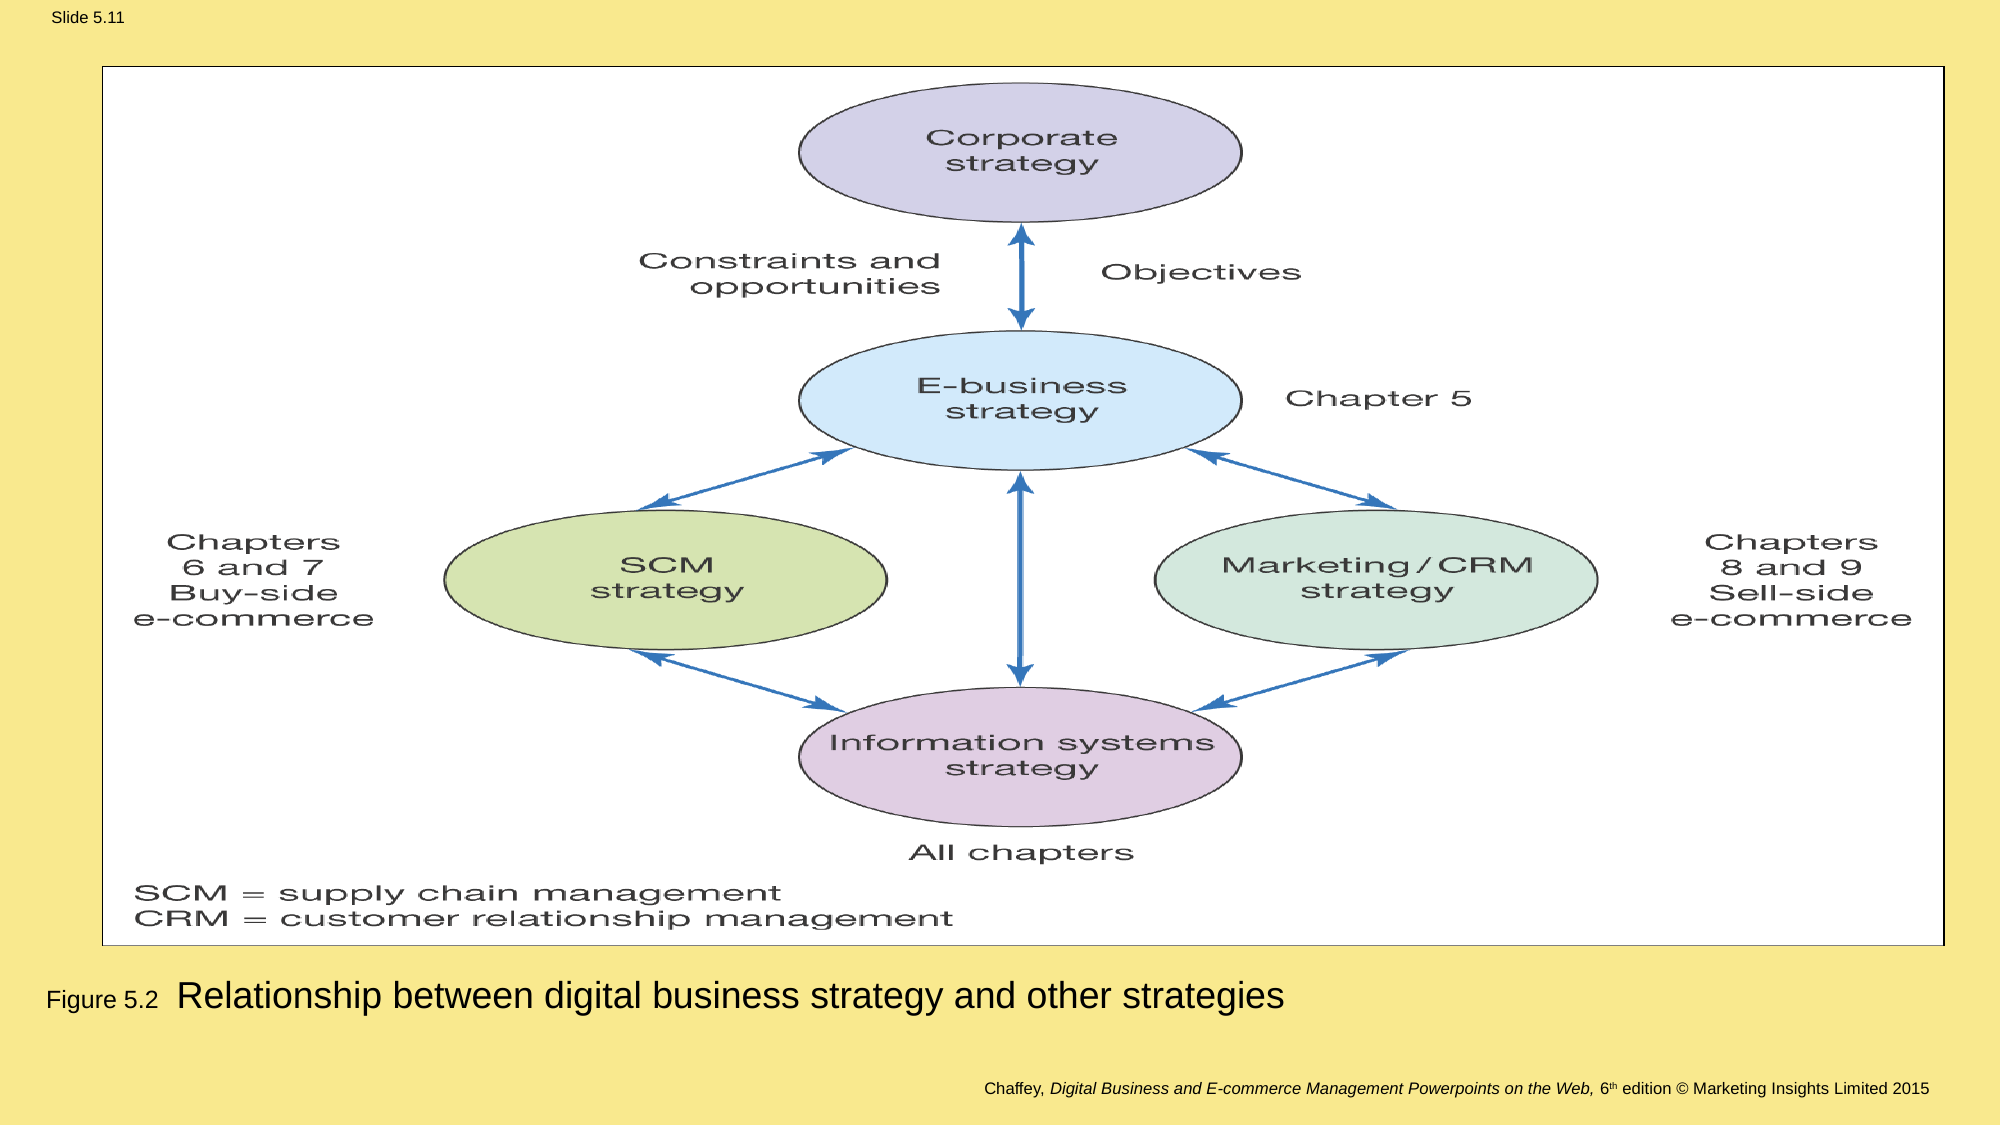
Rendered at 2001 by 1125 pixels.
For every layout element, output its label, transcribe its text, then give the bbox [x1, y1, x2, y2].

picture [102, 66, 1946, 947]
text_box Figure 5.2 Relationship between digital business strategy and other strategies [31, 964, 1733, 1024]
